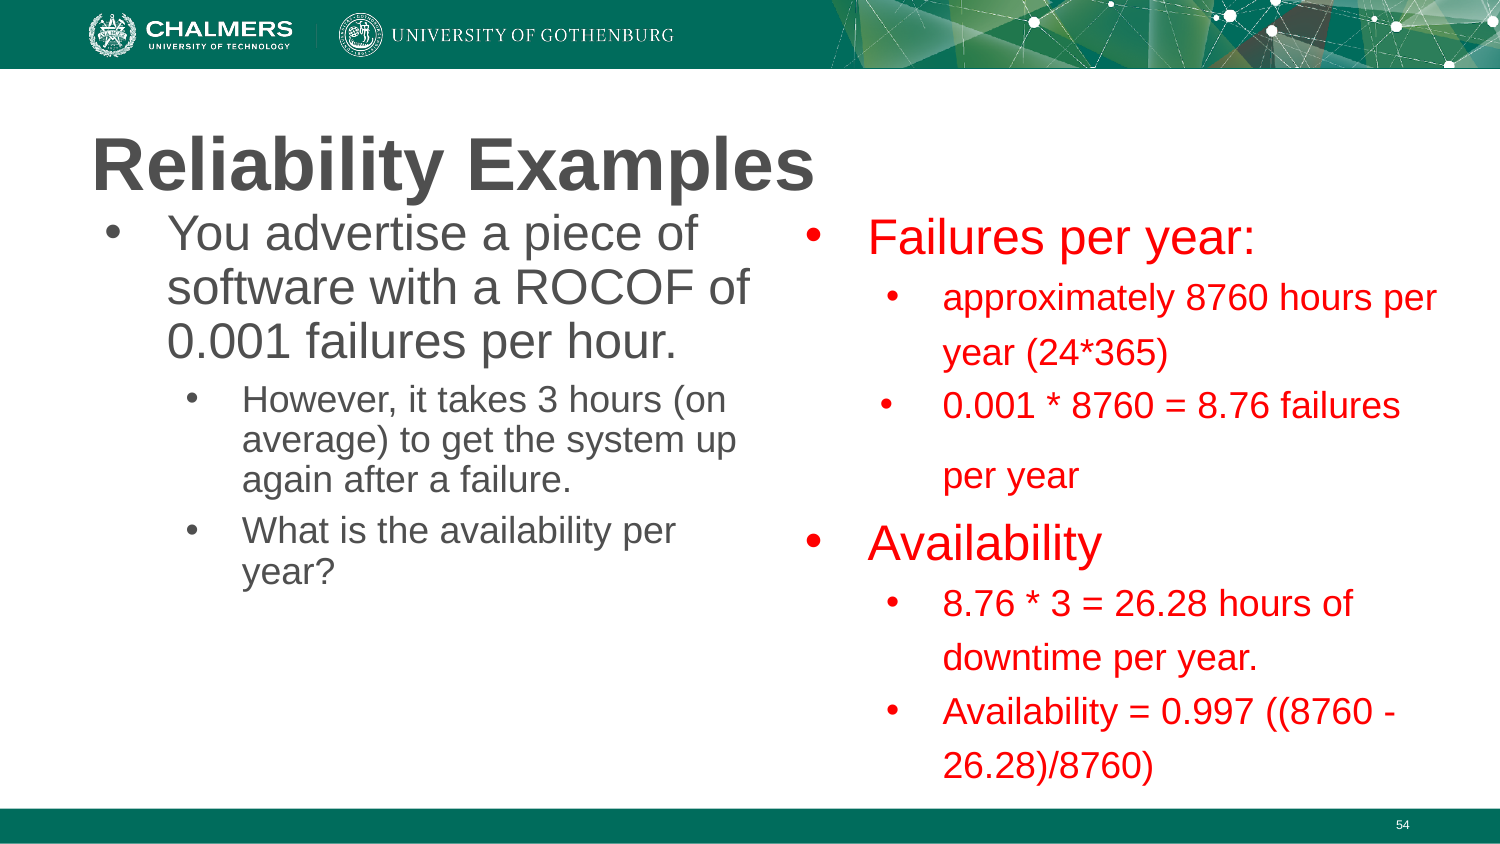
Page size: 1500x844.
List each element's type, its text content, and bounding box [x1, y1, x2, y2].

picture [759, 0, 1500, 68]
list You advertise a piece of software with a ROCOF of 0.001 failures per hour. However, it takes 3 hours (on average) to get the system up again after a failure. What is the availability per year? [76, 199, 776, 782]
title Reliability Examples [76, 100, 1425, 211]
slide_number ‹#› [1074, 809, 1425, 844]
picture [64, 0, 696, 85]
list Failures per year: approximately 8760 hours per year (24*365) 0.001 * 8760 = 8.76 failures per year Availability 8.76 * 3 = 26.28 hours of downtime per year. Availability = 0.997 ((8760 - 26.28)/8760) [777, 184, 1476, 542]
